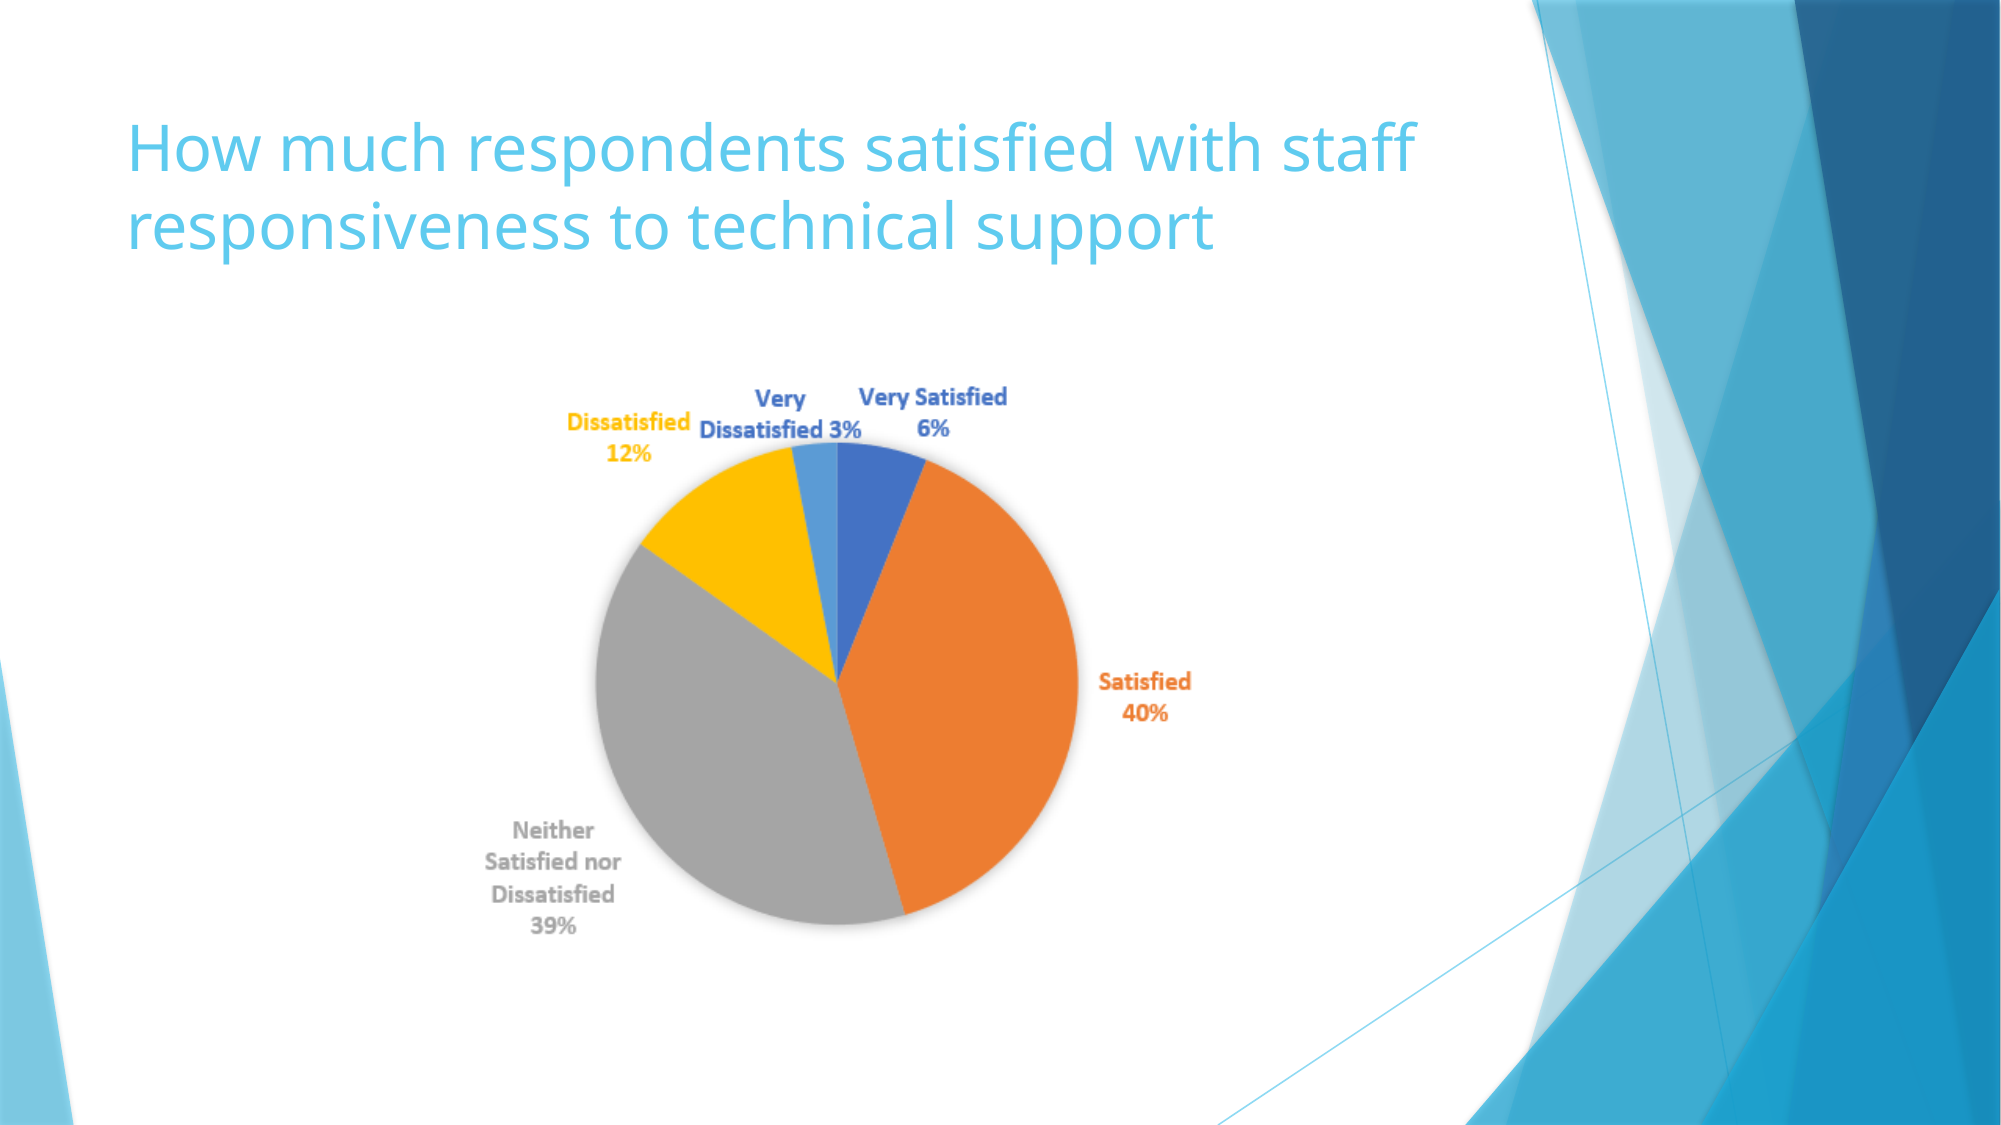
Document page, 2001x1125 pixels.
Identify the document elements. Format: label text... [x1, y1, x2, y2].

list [420, 381, 1212, 964]
title How much respondents satisfied with staff responsiveness to technical support [111, 99, 1522, 317]
